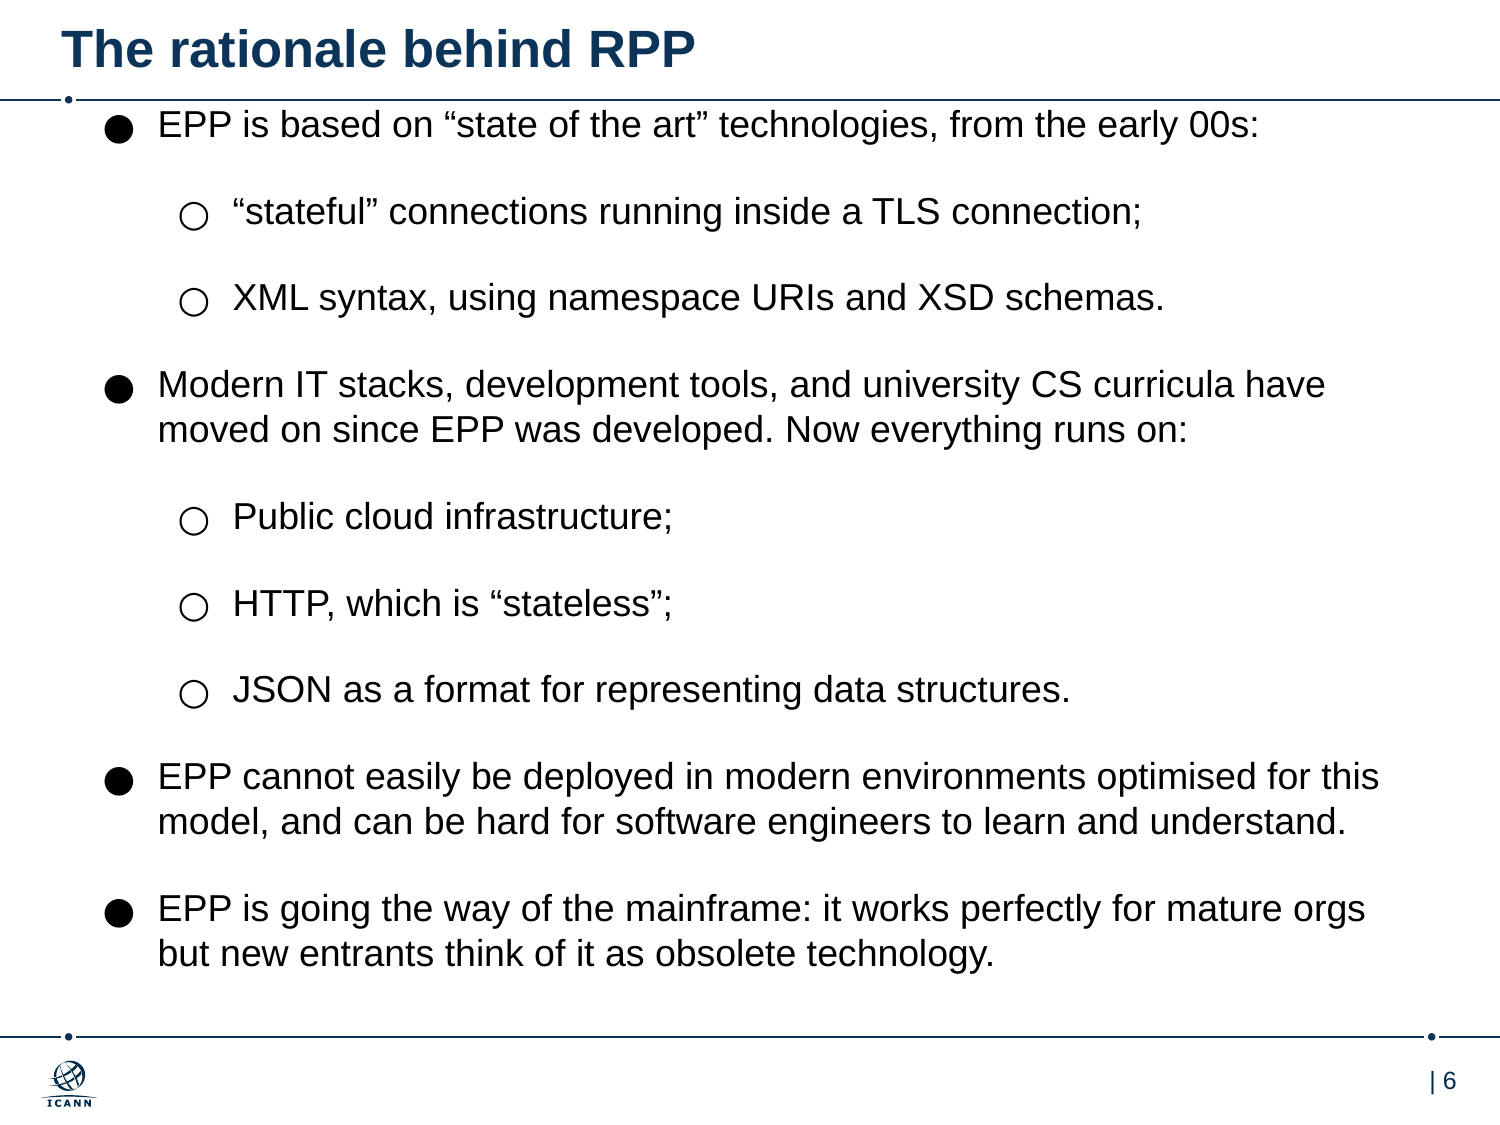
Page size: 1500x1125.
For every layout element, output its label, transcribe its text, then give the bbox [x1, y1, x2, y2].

title The rationale behind RPP [61, 7, 1376, 82]
list EPP is based on “state of the art” technologies, from the early 00s: “stateful” connections running inside a TLS connection; XML syntax, using namespace URIs and XSD schemas. Modern IT stacks, development tools, and university CS curricula have moved on since EPP was developed. Now everything runs on: Public cloud infrastructure; HTTP, which is “stateless”; JSON as a format for representing data structures. EPP cannot easily be deployed in modern environments optimised for this model, and can be hard for software engineers to learn and understand. EPP is going the way of the mainframe: it works perfectly for mature orgs but new entrants think of it as obsolete technology. [101, 99, 1399, 951]
